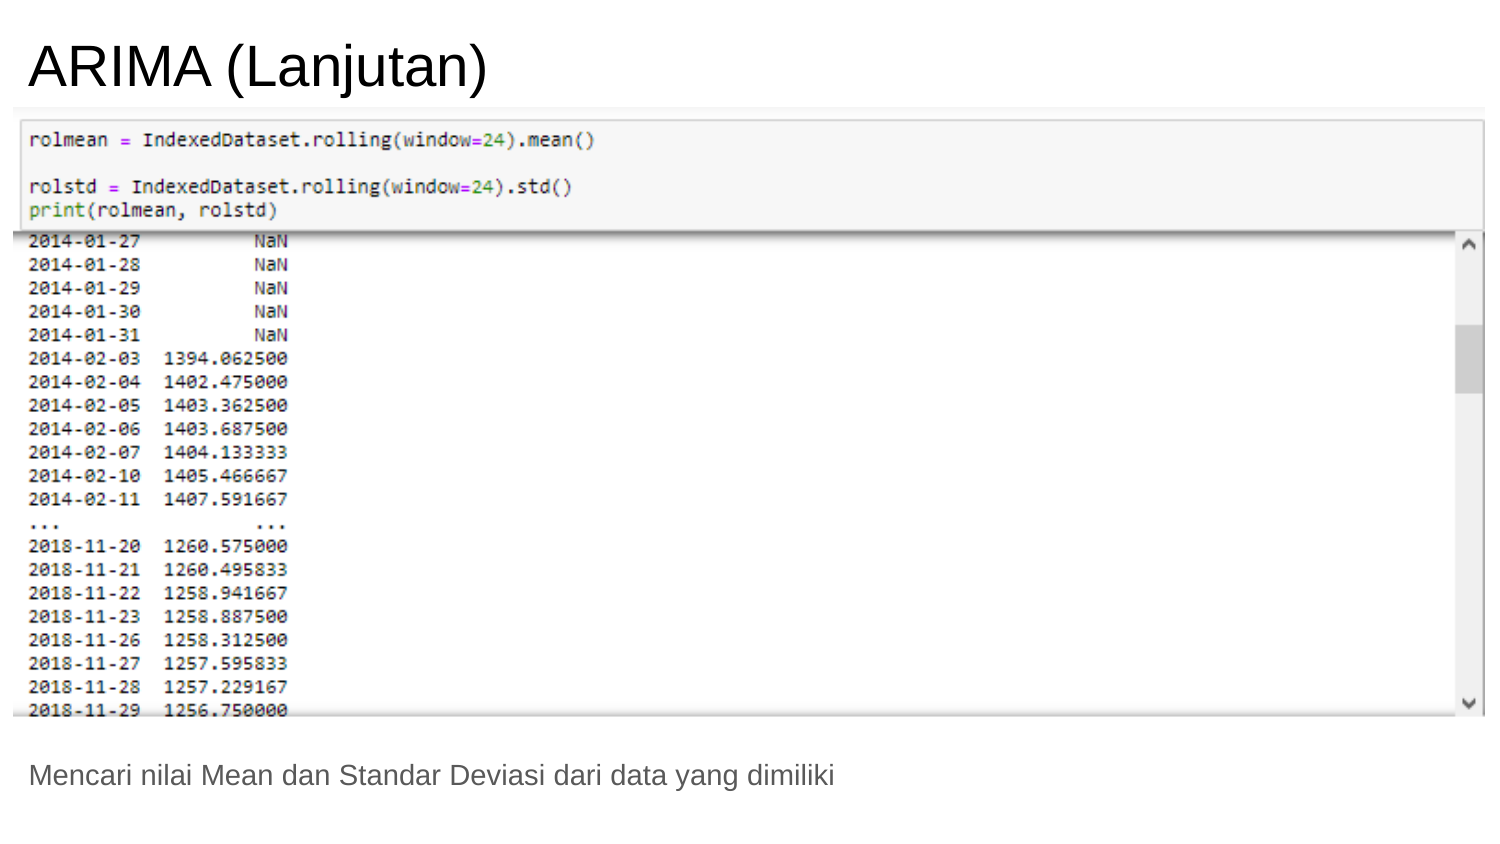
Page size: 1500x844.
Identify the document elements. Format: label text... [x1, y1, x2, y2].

title ARIMA (Lanjutan) [13, 13, 1412, 106]
list Mencari nilai Mean dan Standar Deviasi dari data yang dimiliki [13, 736, 1485, 831]
picture [13, 106, 1485, 726]
